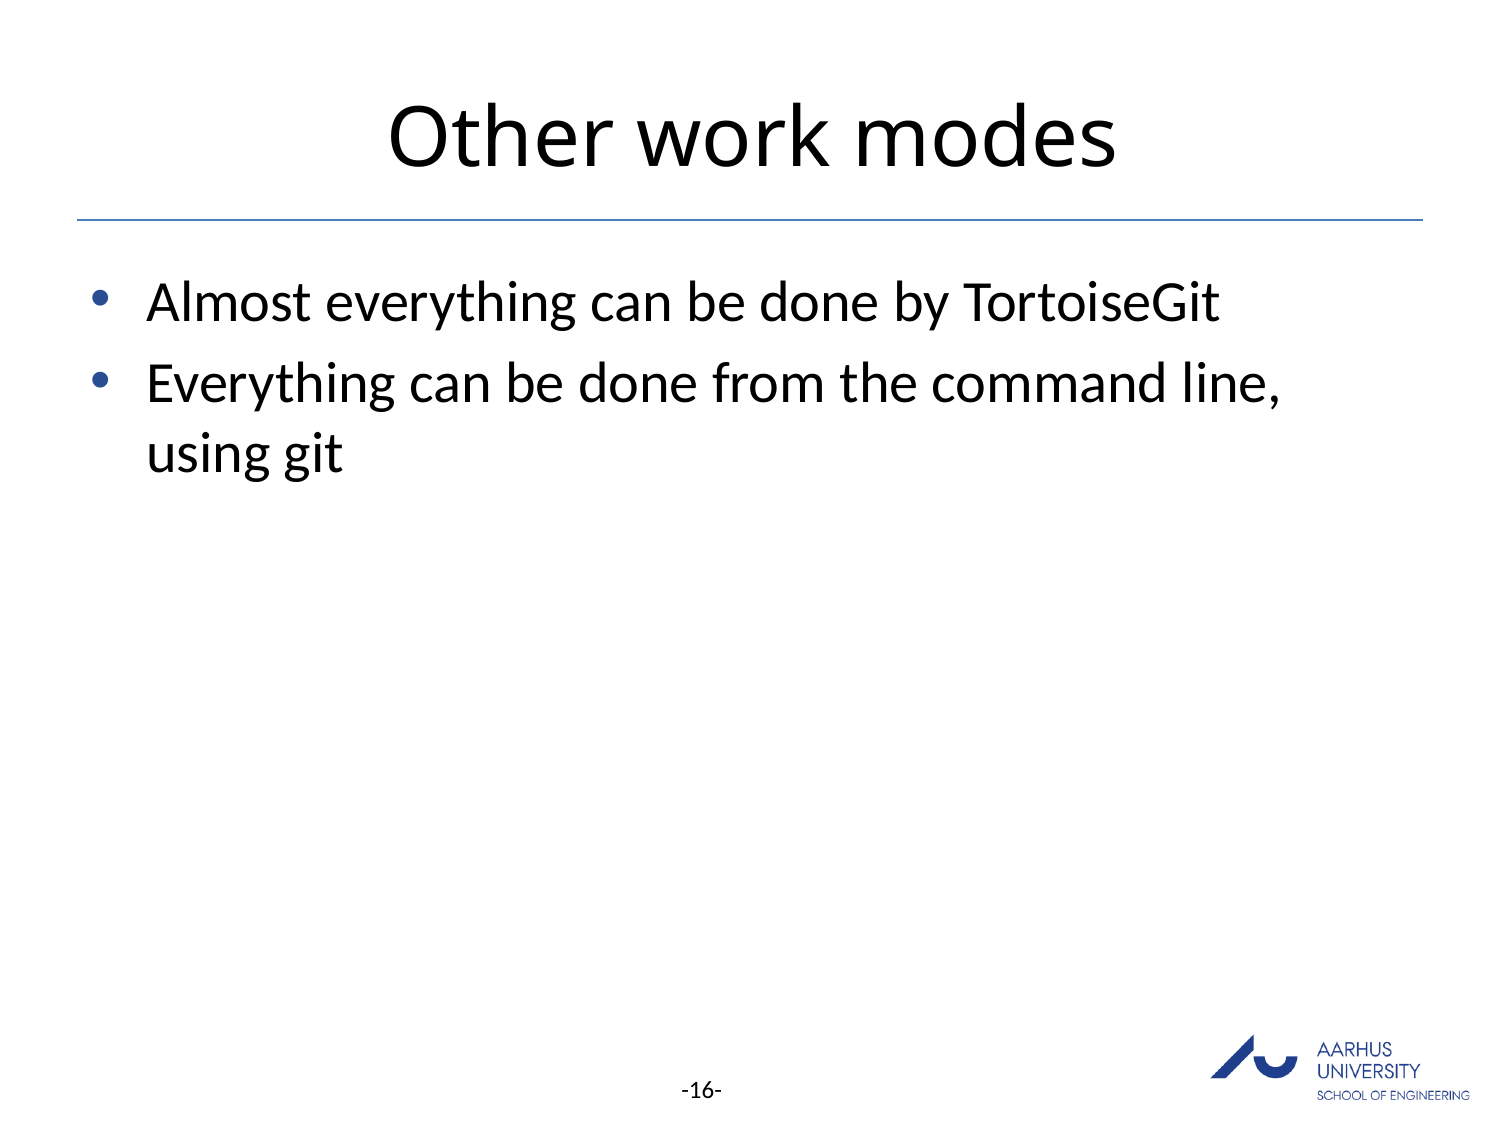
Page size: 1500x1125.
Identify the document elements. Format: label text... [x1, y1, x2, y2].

title Other work modes [147, 39, 1359, 228]
list Almost everything can be done by TortoiseGit Everything can be done from the command line, using git [75, 255, 1425, 1024]
picture [1210, 1034, 1470, 1100]
